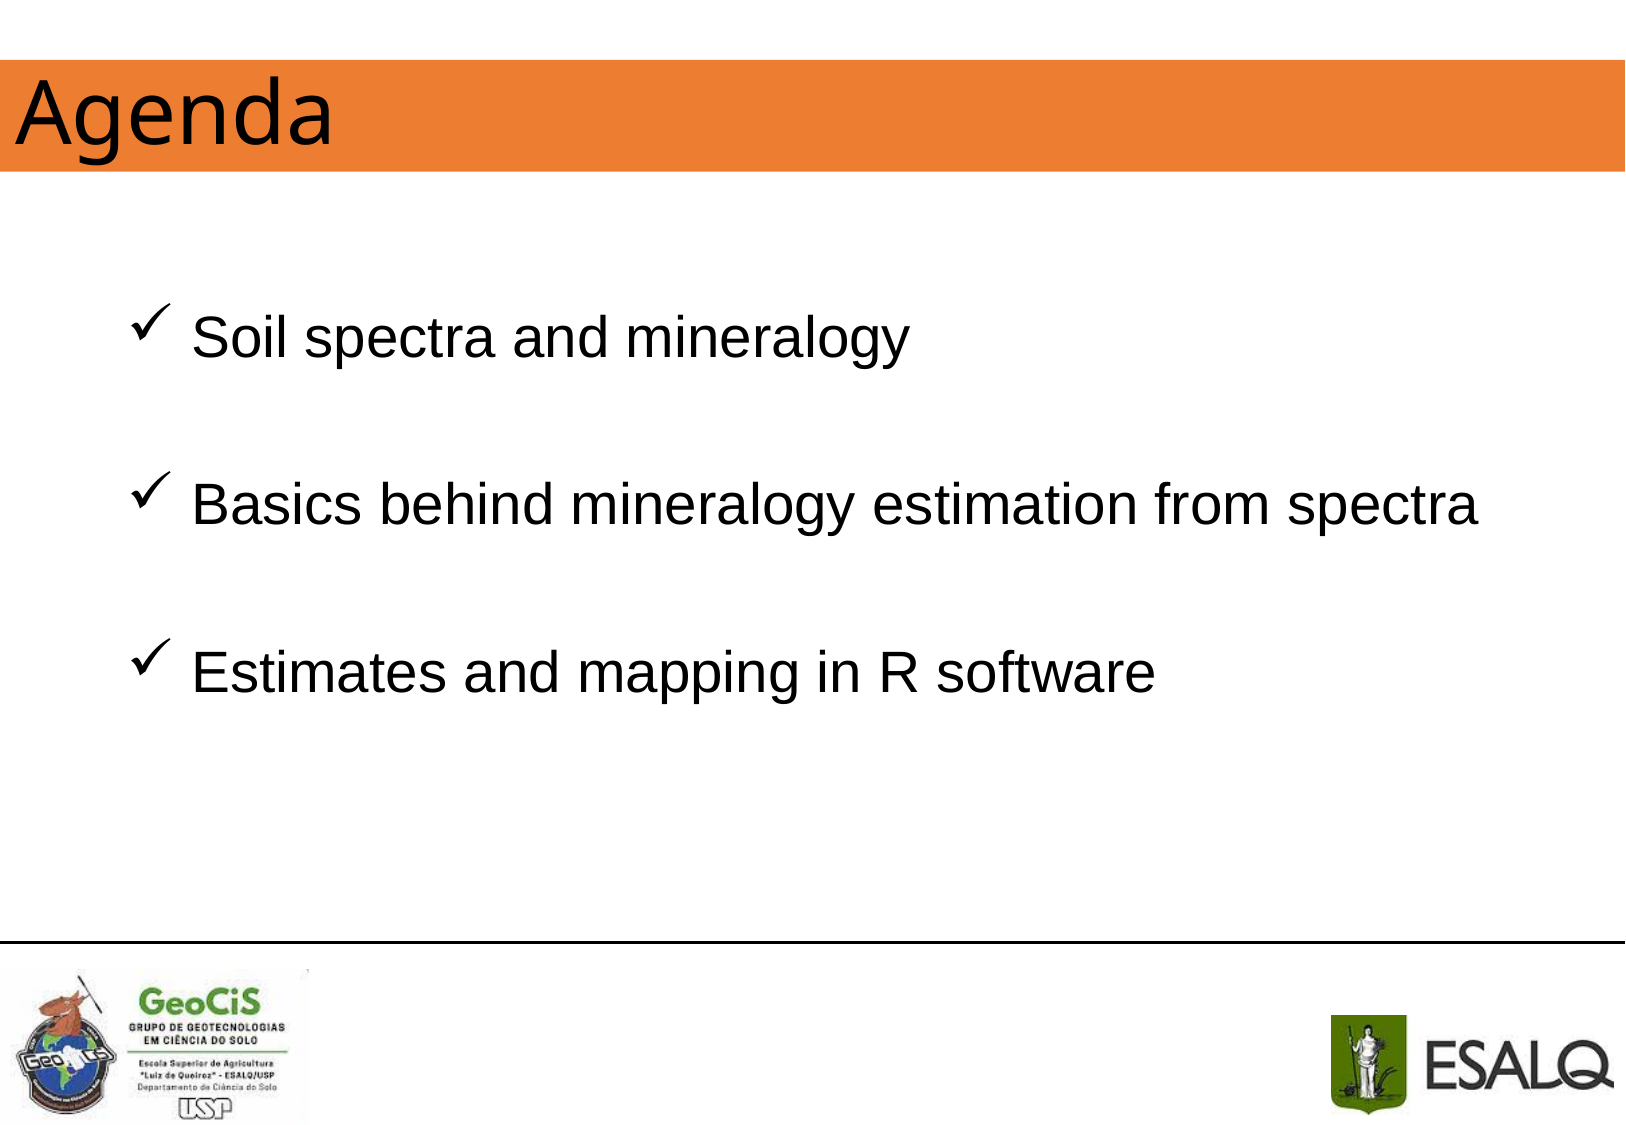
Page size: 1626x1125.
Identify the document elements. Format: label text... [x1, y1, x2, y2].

picture [1331, 1015, 1614, 1115]
picture [0, 969, 309, 1125]
list Soil spectra and mineralogy Basics behind mineralogy estimation from spectra Estimates and mapping in R software [111, 299, 1514, 815]
title Agenda [0, 59, 1625, 172]
